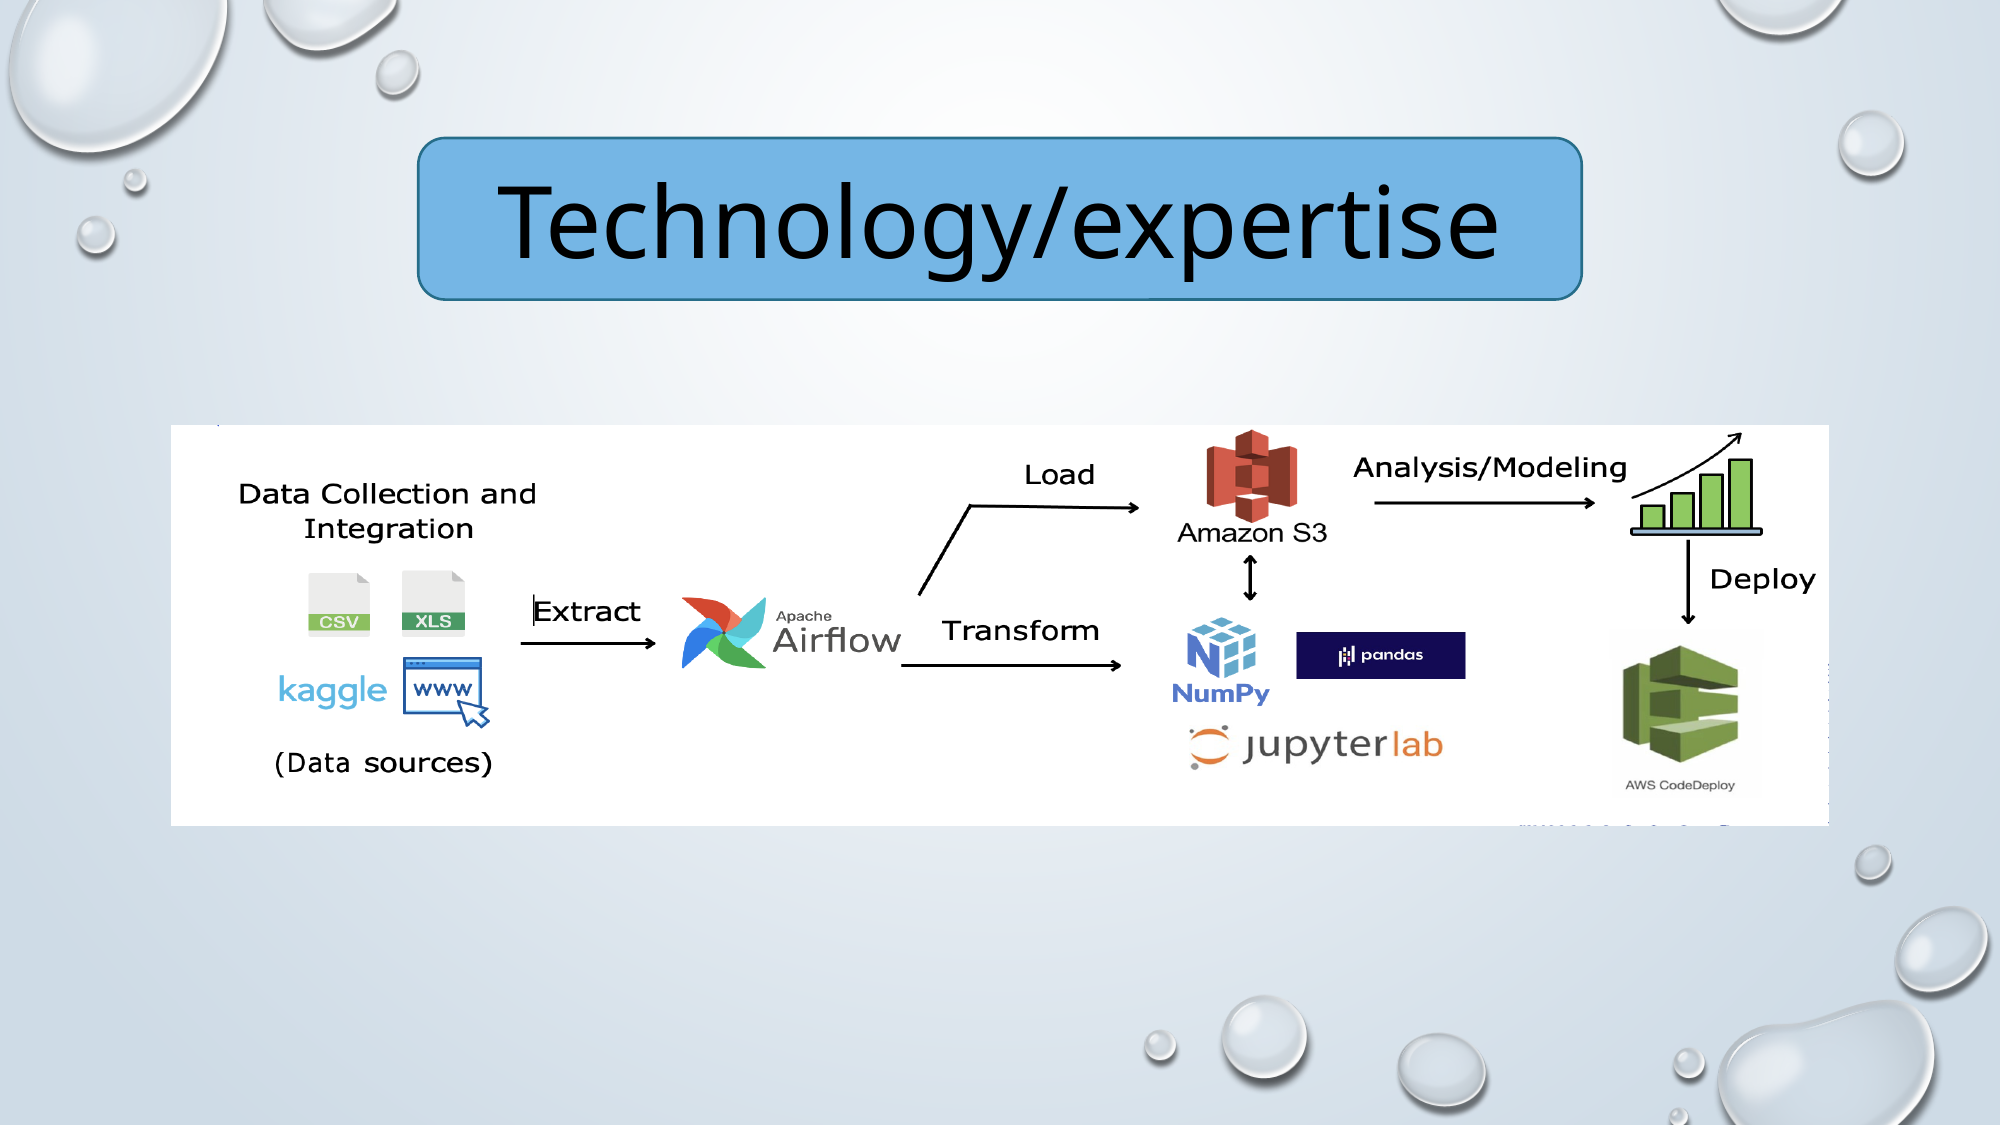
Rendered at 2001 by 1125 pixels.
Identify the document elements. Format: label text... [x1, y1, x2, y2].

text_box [171, 425, 1829, 826]
text_box Technology/expertise [416, 136, 1584, 301]
picture [0, 0, 2000, 1125]
